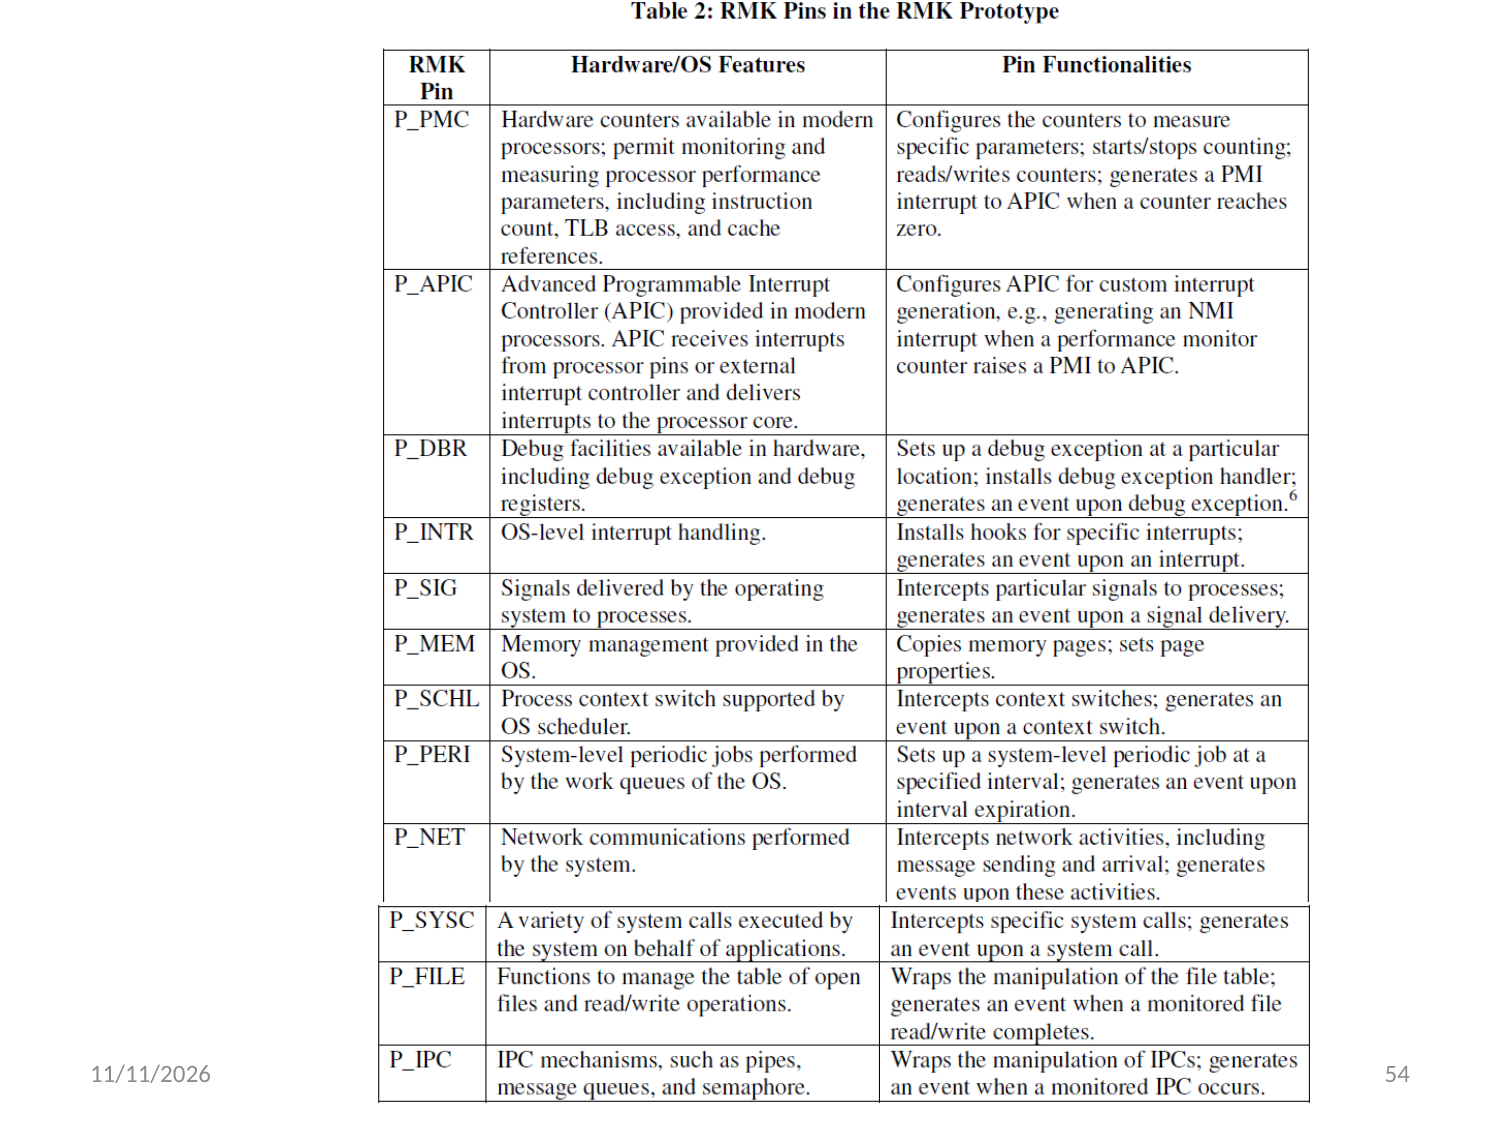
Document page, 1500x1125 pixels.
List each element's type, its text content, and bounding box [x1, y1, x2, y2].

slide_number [75, 1042, 368, 1103]
slide_number 54 [1315, 1042, 1425, 1103]
picture [373, 0, 1314, 1107]
